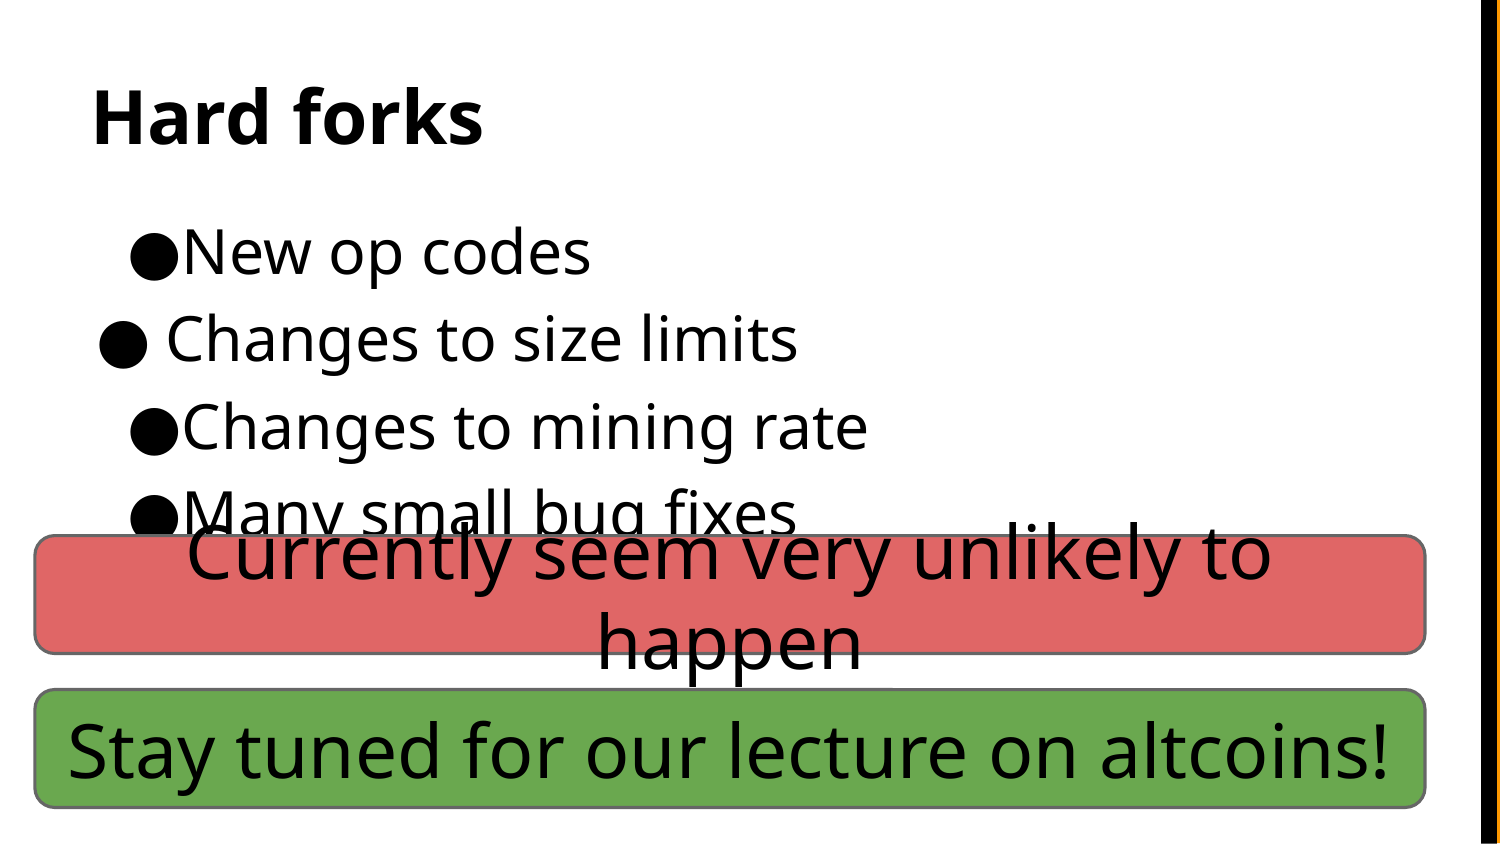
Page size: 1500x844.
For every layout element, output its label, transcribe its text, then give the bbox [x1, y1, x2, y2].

title Hard forks [75, 33, 1425, 175]
text_box Currently seem very unlikely to happen [34, 535, 1426, 654]
list New op codes Changes to size limits Changes to mining rate Many small bug fixes [75, 196, 1445, 770]
text_box Stay tuned for our lecture on altcoins! [34, 689, 1426, 808]
